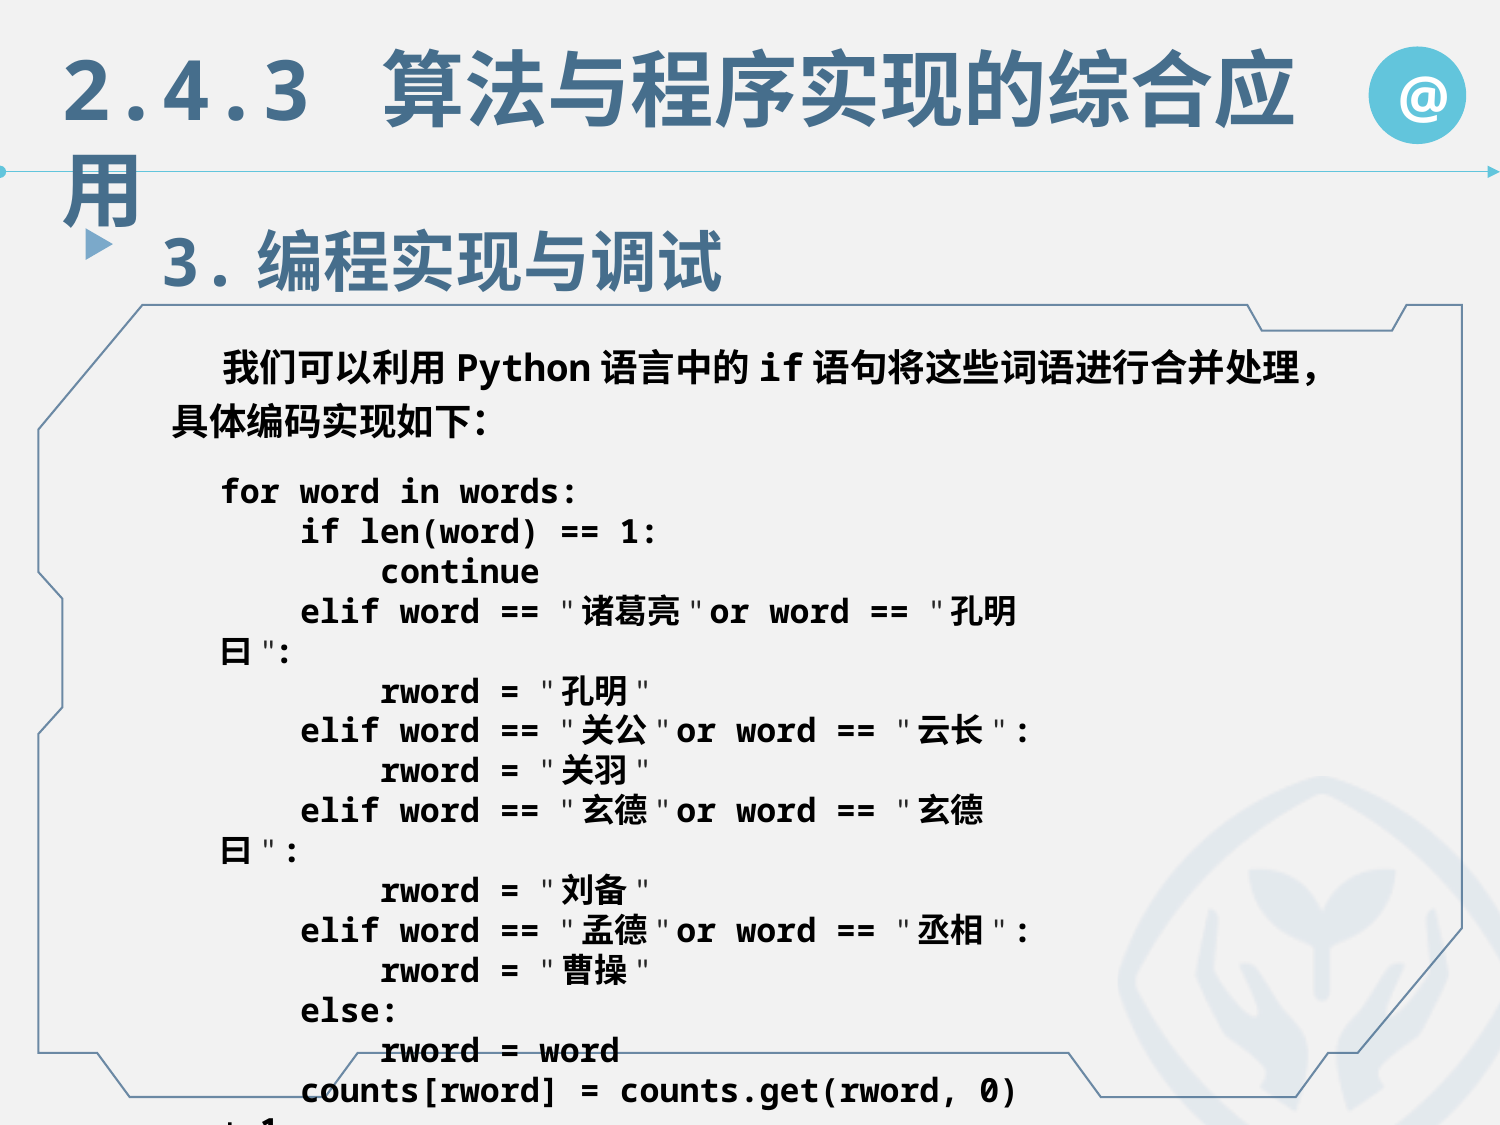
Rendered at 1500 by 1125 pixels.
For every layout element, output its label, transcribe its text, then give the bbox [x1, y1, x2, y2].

text_box for word in words: if len(word) == 1: continue elif word == "诸葛亮" or word == "孔明曰": rword = "孔明" elif word == "关公" or word == "云长" : rword = "关羽" elif word == "玄德" or word == "玄德曰" : rword = "刘备" elif word == "孟德" or word == "丞相" : rword = "曹操" else: rword = word counts[rword] = counts.get(rword, 0) + 1 [205, 462, 1053, 1125]
text_box 我们可以利用Python语言中的if语句将这些词语进行合并处理，具体编码实现如下： [157, 327, 1343, 451]
picture [1117, 776, 1500, 1125]
text_box 2.4.3 算法与程序实现的综合应用 [46, 30, 1386, 171]
text_box @ [1386, 46, 1467, 145]
text_box [37, 303, 1463, 1099]
text_box [84, 245, 114, 262]
text_box 3.编程实现与调试 [145, 245, 1079, 307]
text_box 2.4.3 算法与程序实现的综合应用 [46, 172, 1386, 245]
